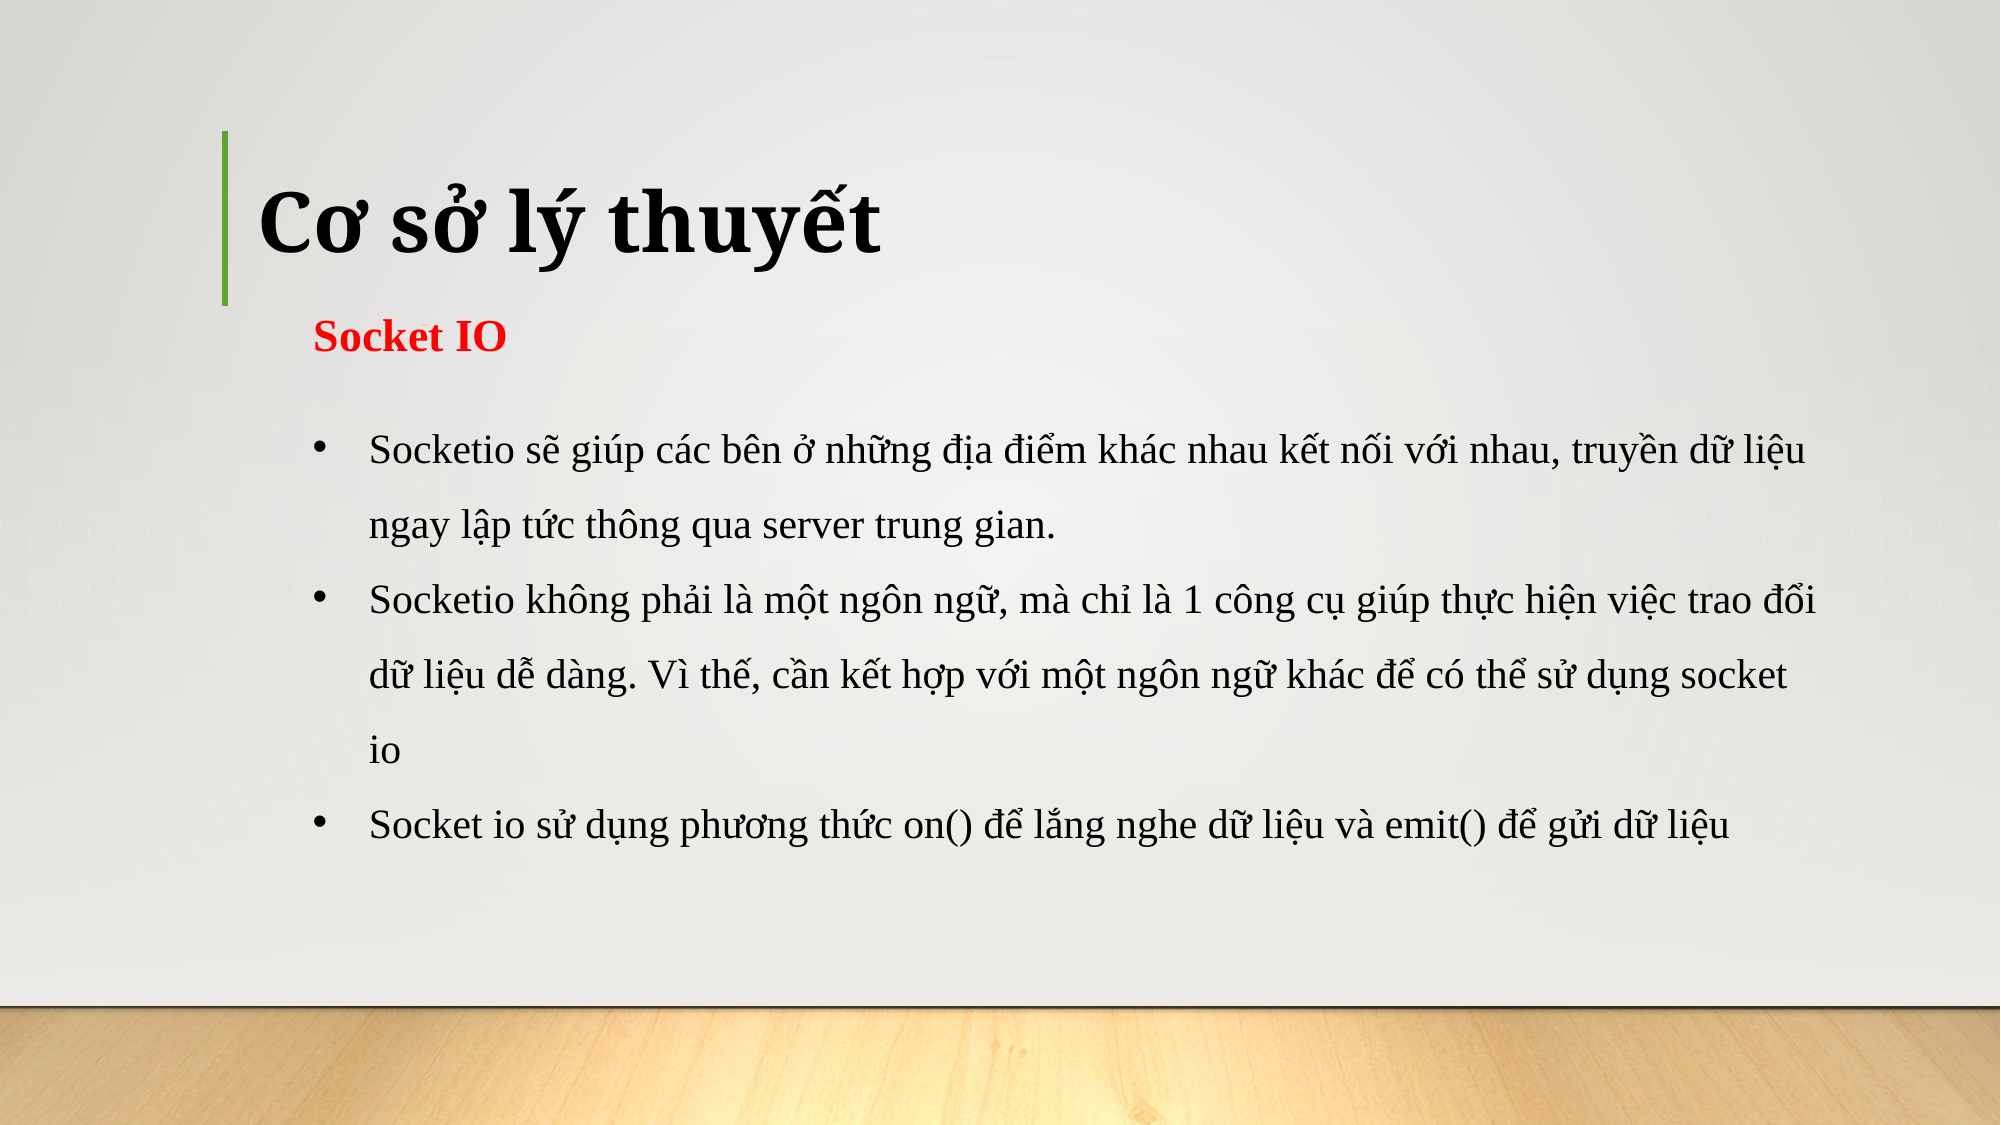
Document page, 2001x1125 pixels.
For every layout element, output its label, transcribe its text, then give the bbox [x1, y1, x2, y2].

text_box Socketio sẽ giúp các bên ở những địa điểm khác nhau kết nối với nhau, truyền dữ liệu ngay lập tức thông qua server trung gian. Socketio không phải là một ngôn ngữ, mà chỉ là 1 công cụ giúp thực hiện việc trao đổi dữ liệu dễ dàng. Vì thế, cần kết hợp với một ngôn ngữ khác để có thể sử dụng socket io Socket io sử dụng phương thức on() để lắng nghe dữ liệu và emit() để gửi dữ liệu [297, 389, 1841, 929]
title Cơ sở lý thuyết [242, 106, 1805, 279]
picture [0, 1006, 2000, 1125]
text_box Socket IO [299, 298, 524, 369]
